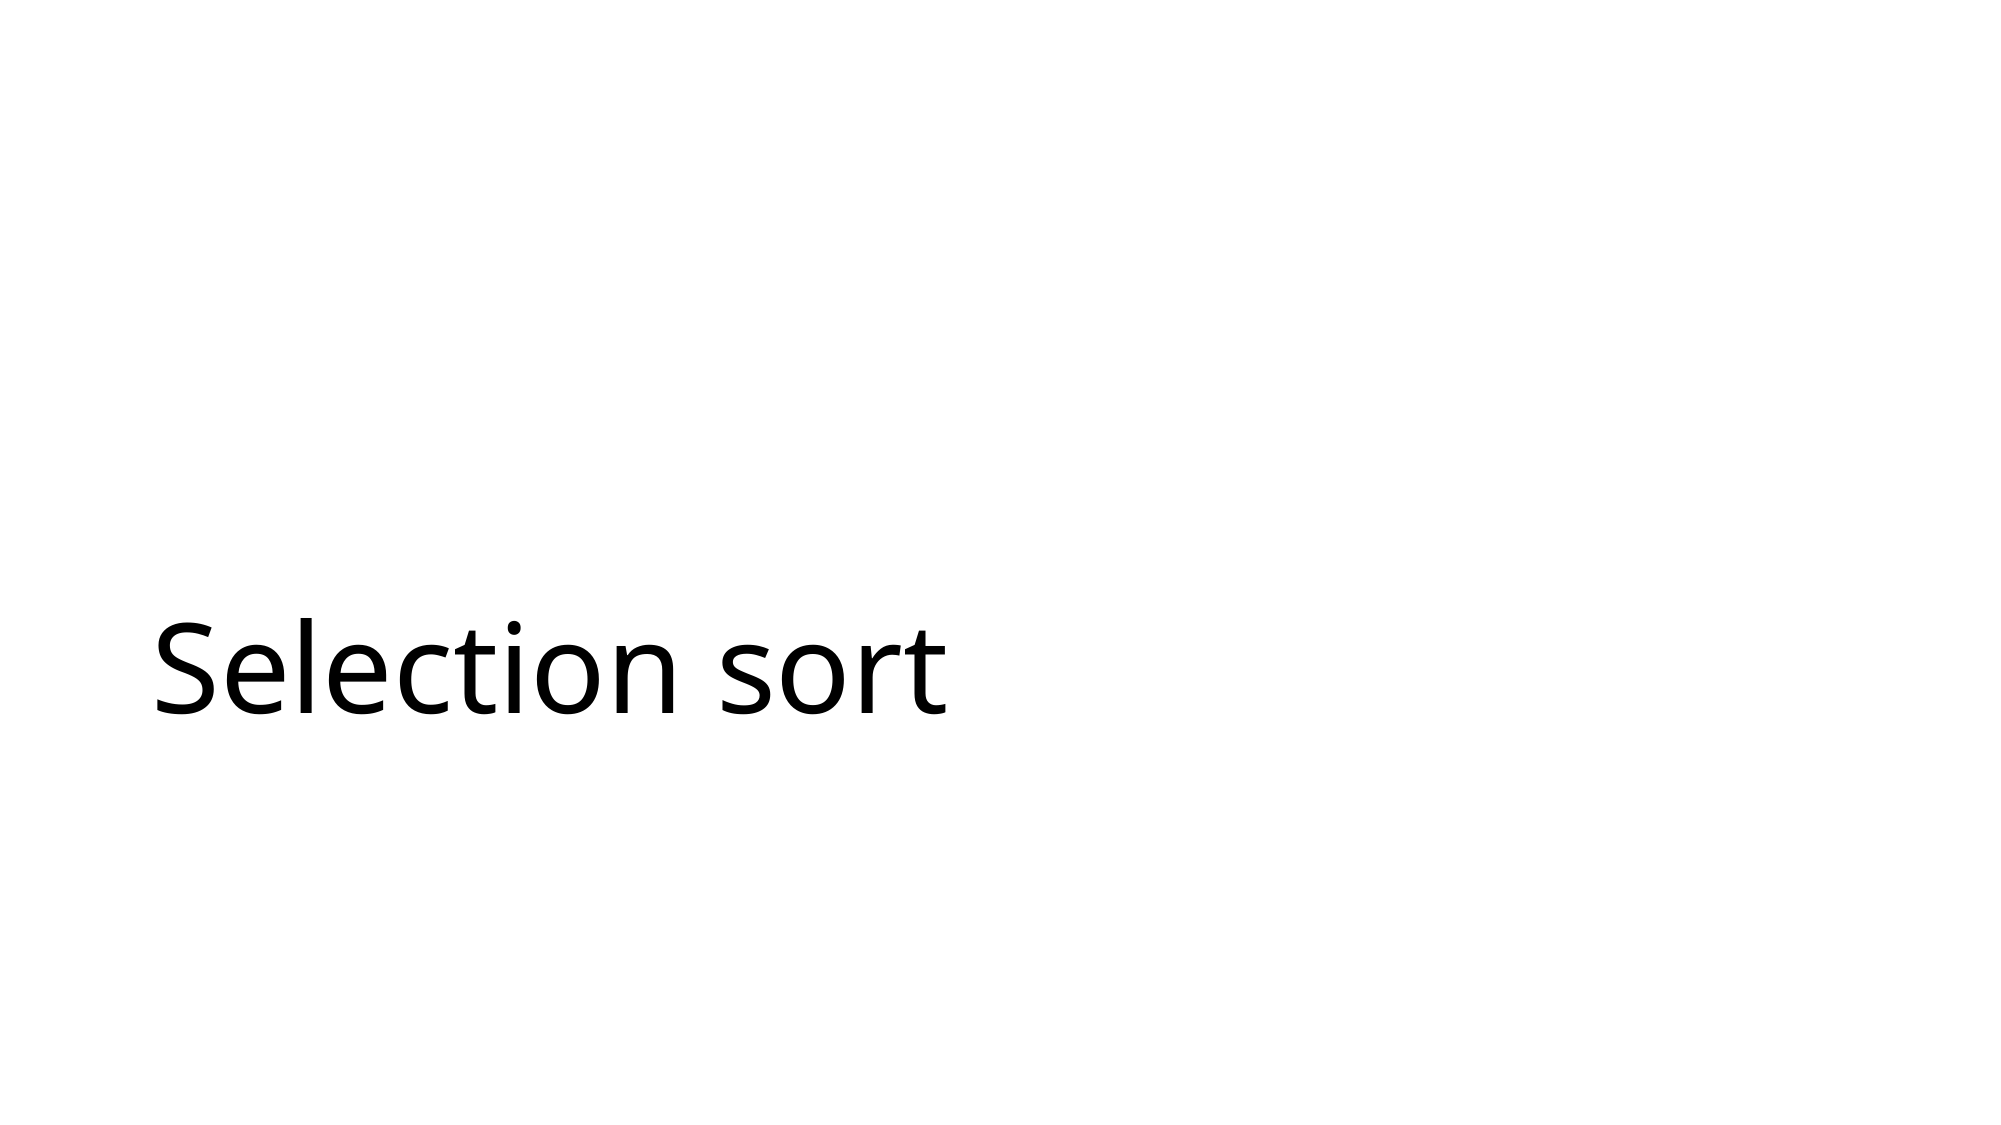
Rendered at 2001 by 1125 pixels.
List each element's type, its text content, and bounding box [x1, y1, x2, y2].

title Selection sort [136, 280, 1862, 749]
